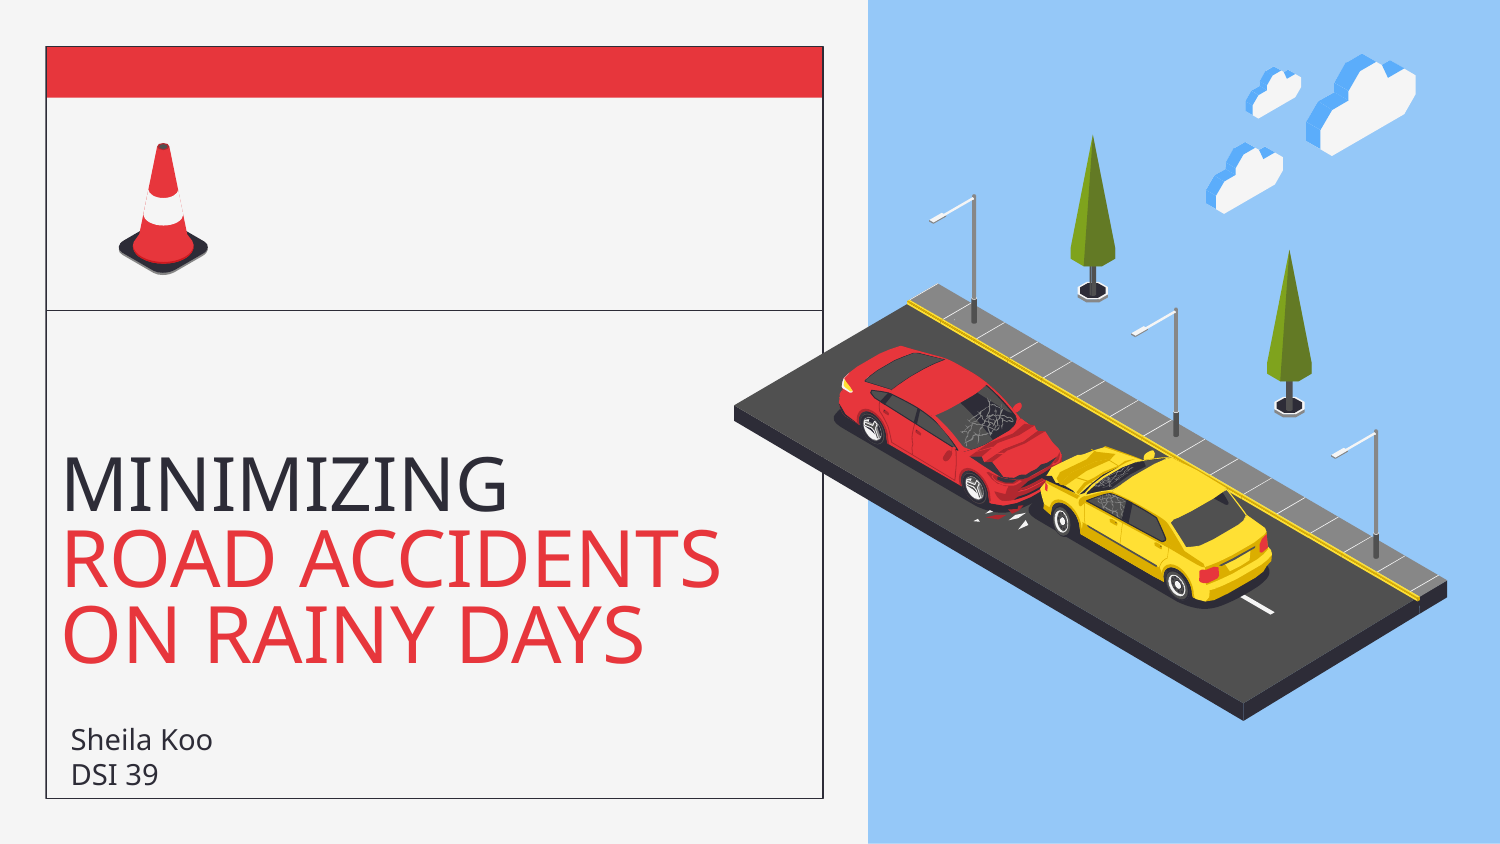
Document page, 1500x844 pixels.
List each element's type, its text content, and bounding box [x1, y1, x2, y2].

subtitle Sheila Koo DSI 39 [55, 705, 778, 784]
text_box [116, 142, 210, 276]
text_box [733, 53, 1448, 722]
title MINIMIZING ROAD ACCIDENTS ON RAINY DAYS [45, 334, 728, 695]
